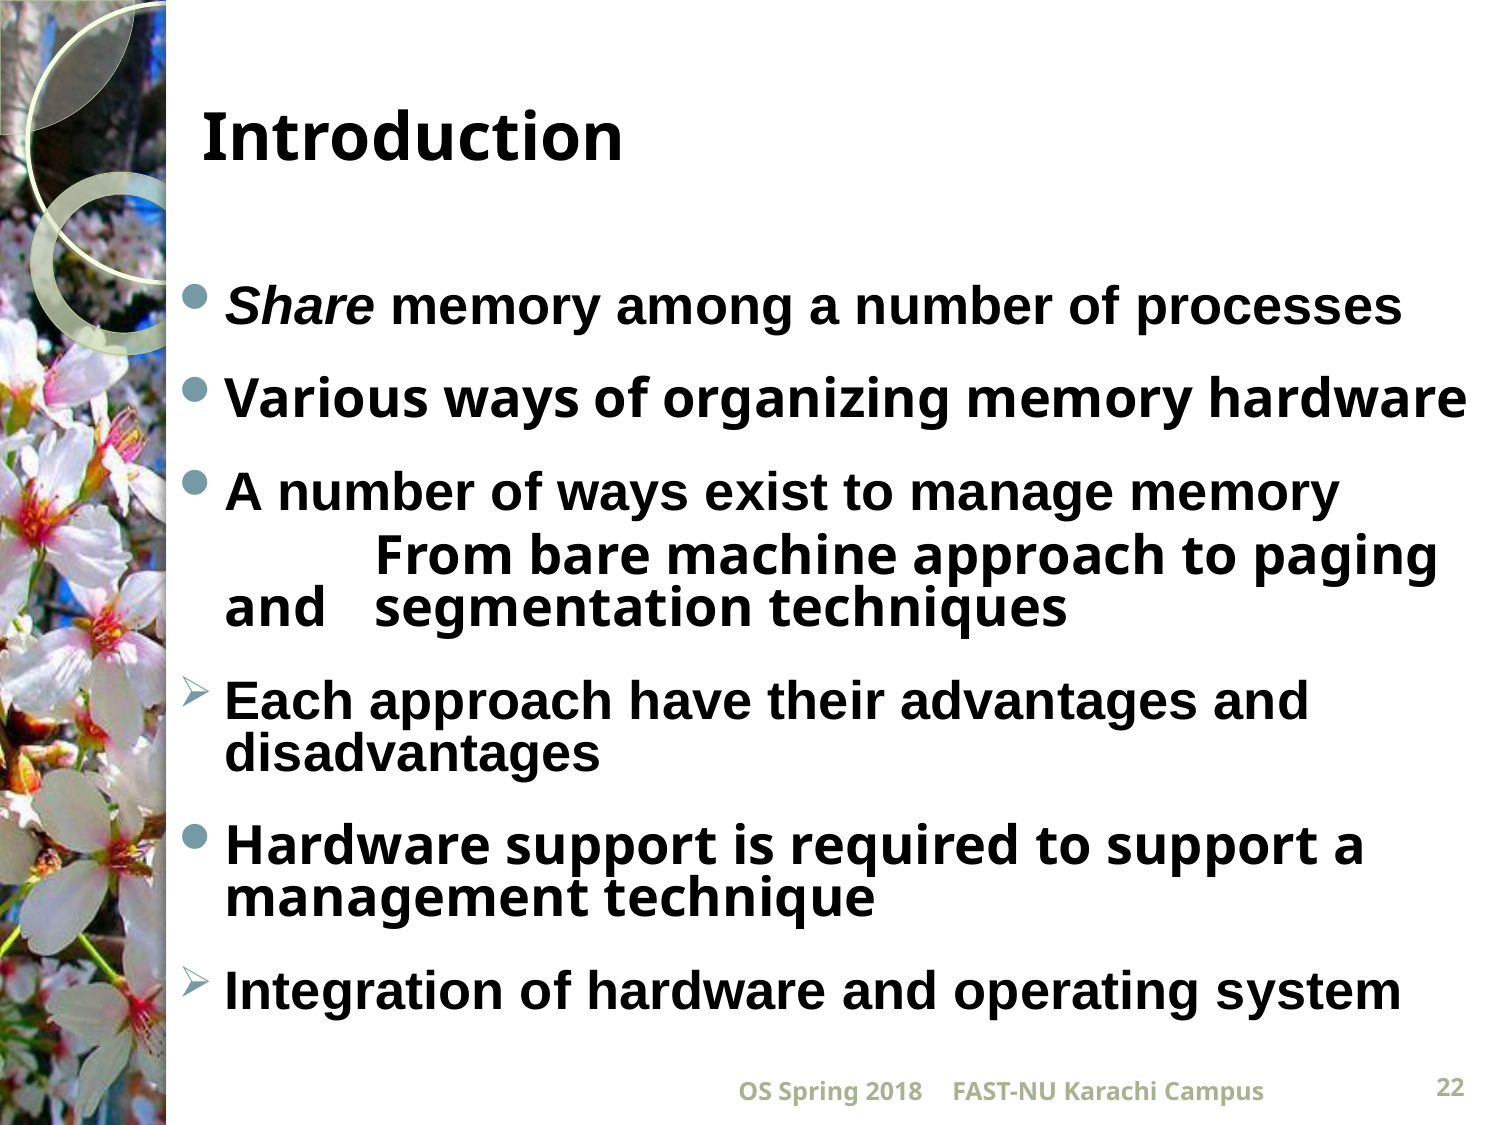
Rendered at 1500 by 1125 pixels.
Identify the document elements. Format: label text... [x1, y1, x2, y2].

title Introduction [187, 50, 1500, 200]
picture [62, 195, 160, 279]
picture [32, 13, 160, 207]
picture [0, 134, 166, 1125]
picture [53, 241, 149, 332]
footer FAST-NU Karachi Campus [937, 1034, 1413, 1113]
slide_number OS Spring 2018 [587, 1034, 937, 1113]
list Share memory among a number of processes Various ways of organizing memory hardware A number of ways exist to manage memory From bare machine approach to paging and segmentation techniques Each approach have their advantages and disadvantages Hardware support is required to support a management technique Integration of hardware and operating system [149, 274, 1500, 1013]
slide_number 22 [1413, 1034, 1488, 1113]
picture [136, 0, 166, 4]
